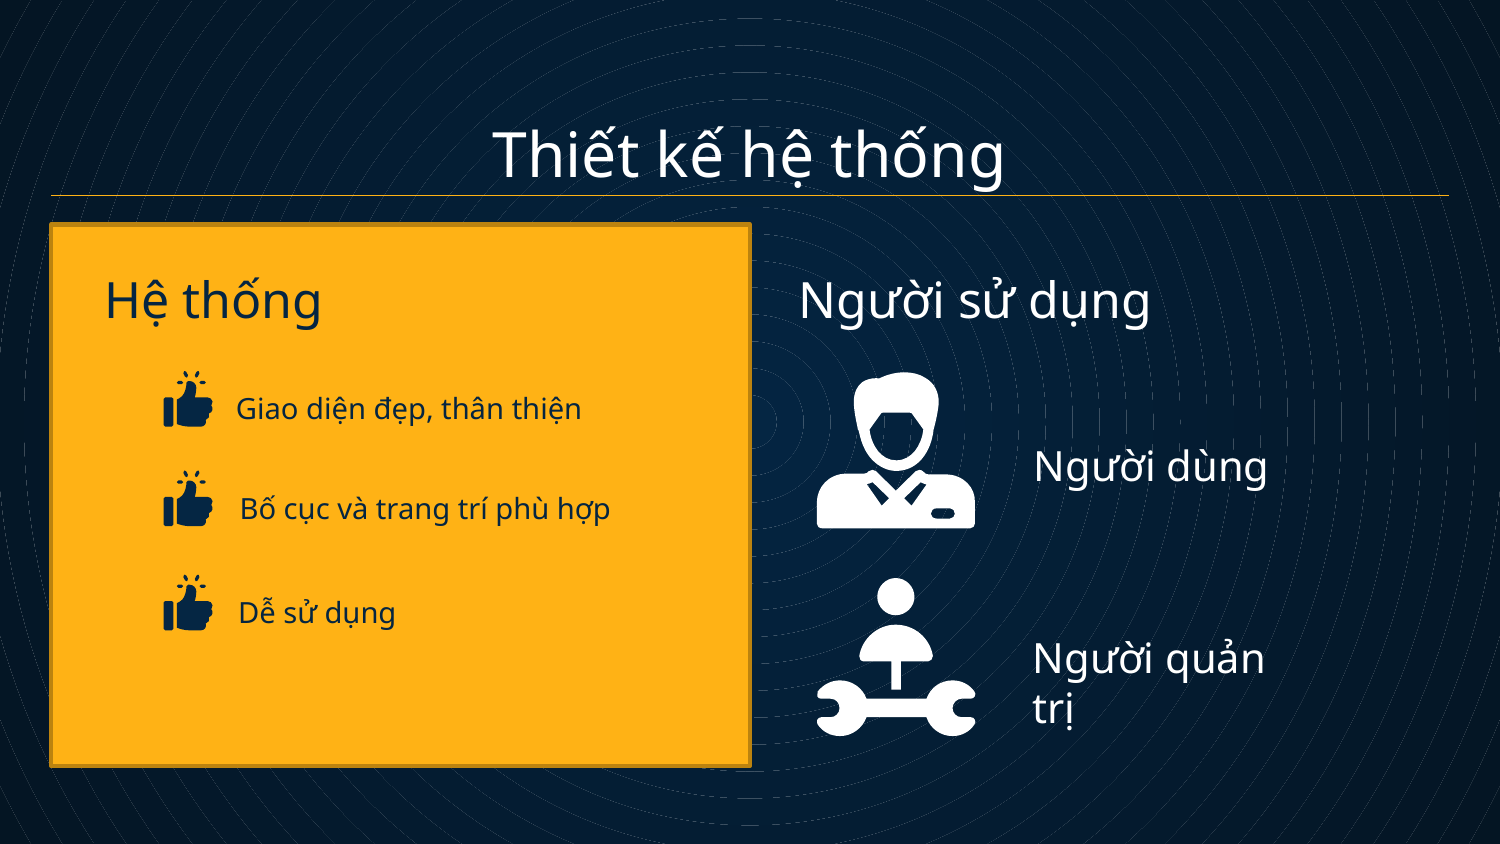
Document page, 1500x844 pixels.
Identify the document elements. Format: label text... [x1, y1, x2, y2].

text_box [49, 222, 752, 768]
title Thiết kế hệ thống [51, 202, 1449, 206]
text_box Hệ thống [89, 261, 339, 336]
text_box Người dùng [1018, 432, 1320, 498]
text_box Người sử dụng [784, 261, 1168, 406]
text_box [163, 370, 214, 427]
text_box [163, 470, 214, 527]
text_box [163, 574, 214, 631]
text_box Bố cục và trang trí phù hợp [224, 482, 626, 533]
text_box Người quản trị [1017, 624, 1319, 739]
text_box Dễ sử dụng [223, 586, 412, 637]
text_box Giao diện đẹp, thân thiện [221, 382, 598, 433]
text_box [816, 577, 976, 737]
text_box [816, 372, 976, 529]
title Thiết kế hệ thống [51, 105, 1449, 195]
